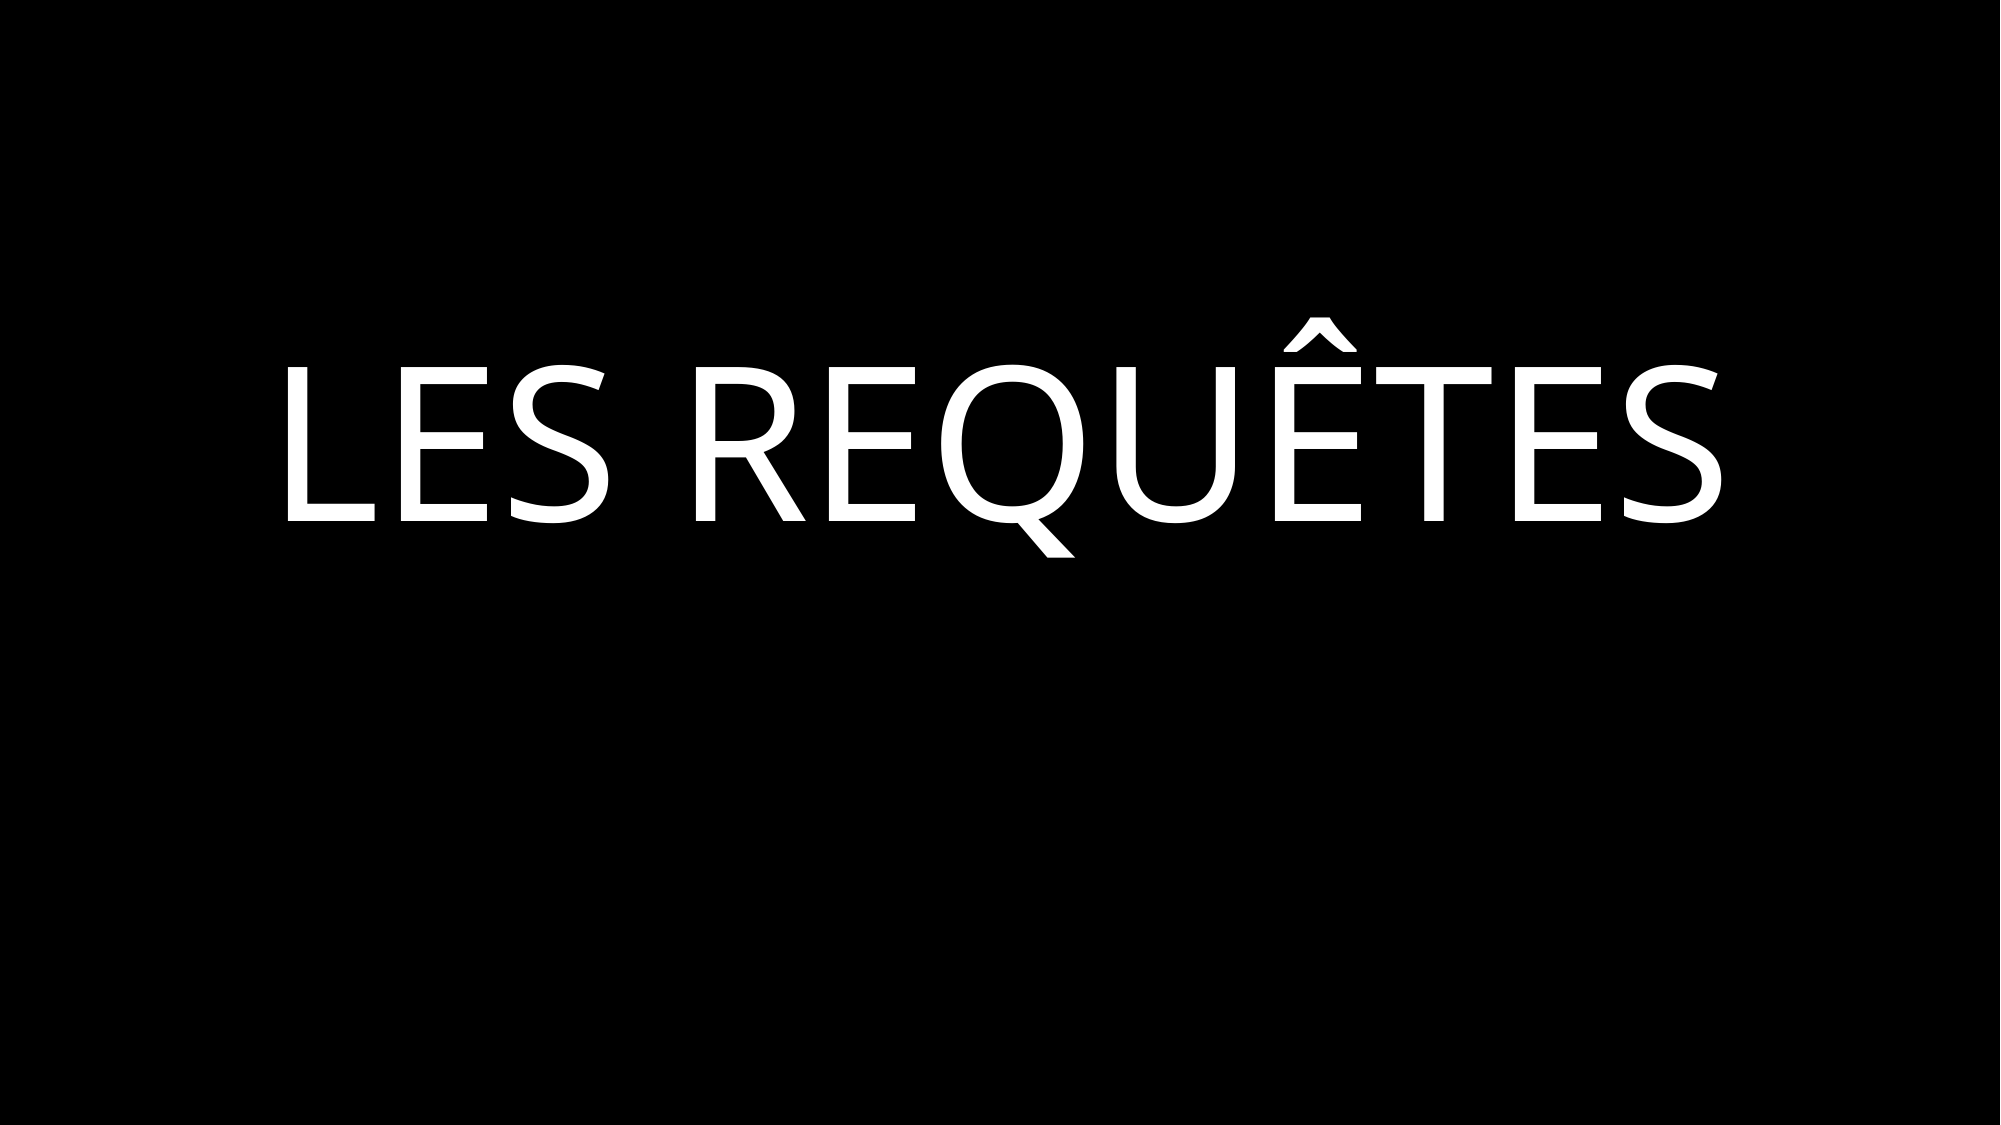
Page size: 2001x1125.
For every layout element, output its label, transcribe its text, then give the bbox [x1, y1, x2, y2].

title LES REQUÊTES [249, 184, 1750, 576]
